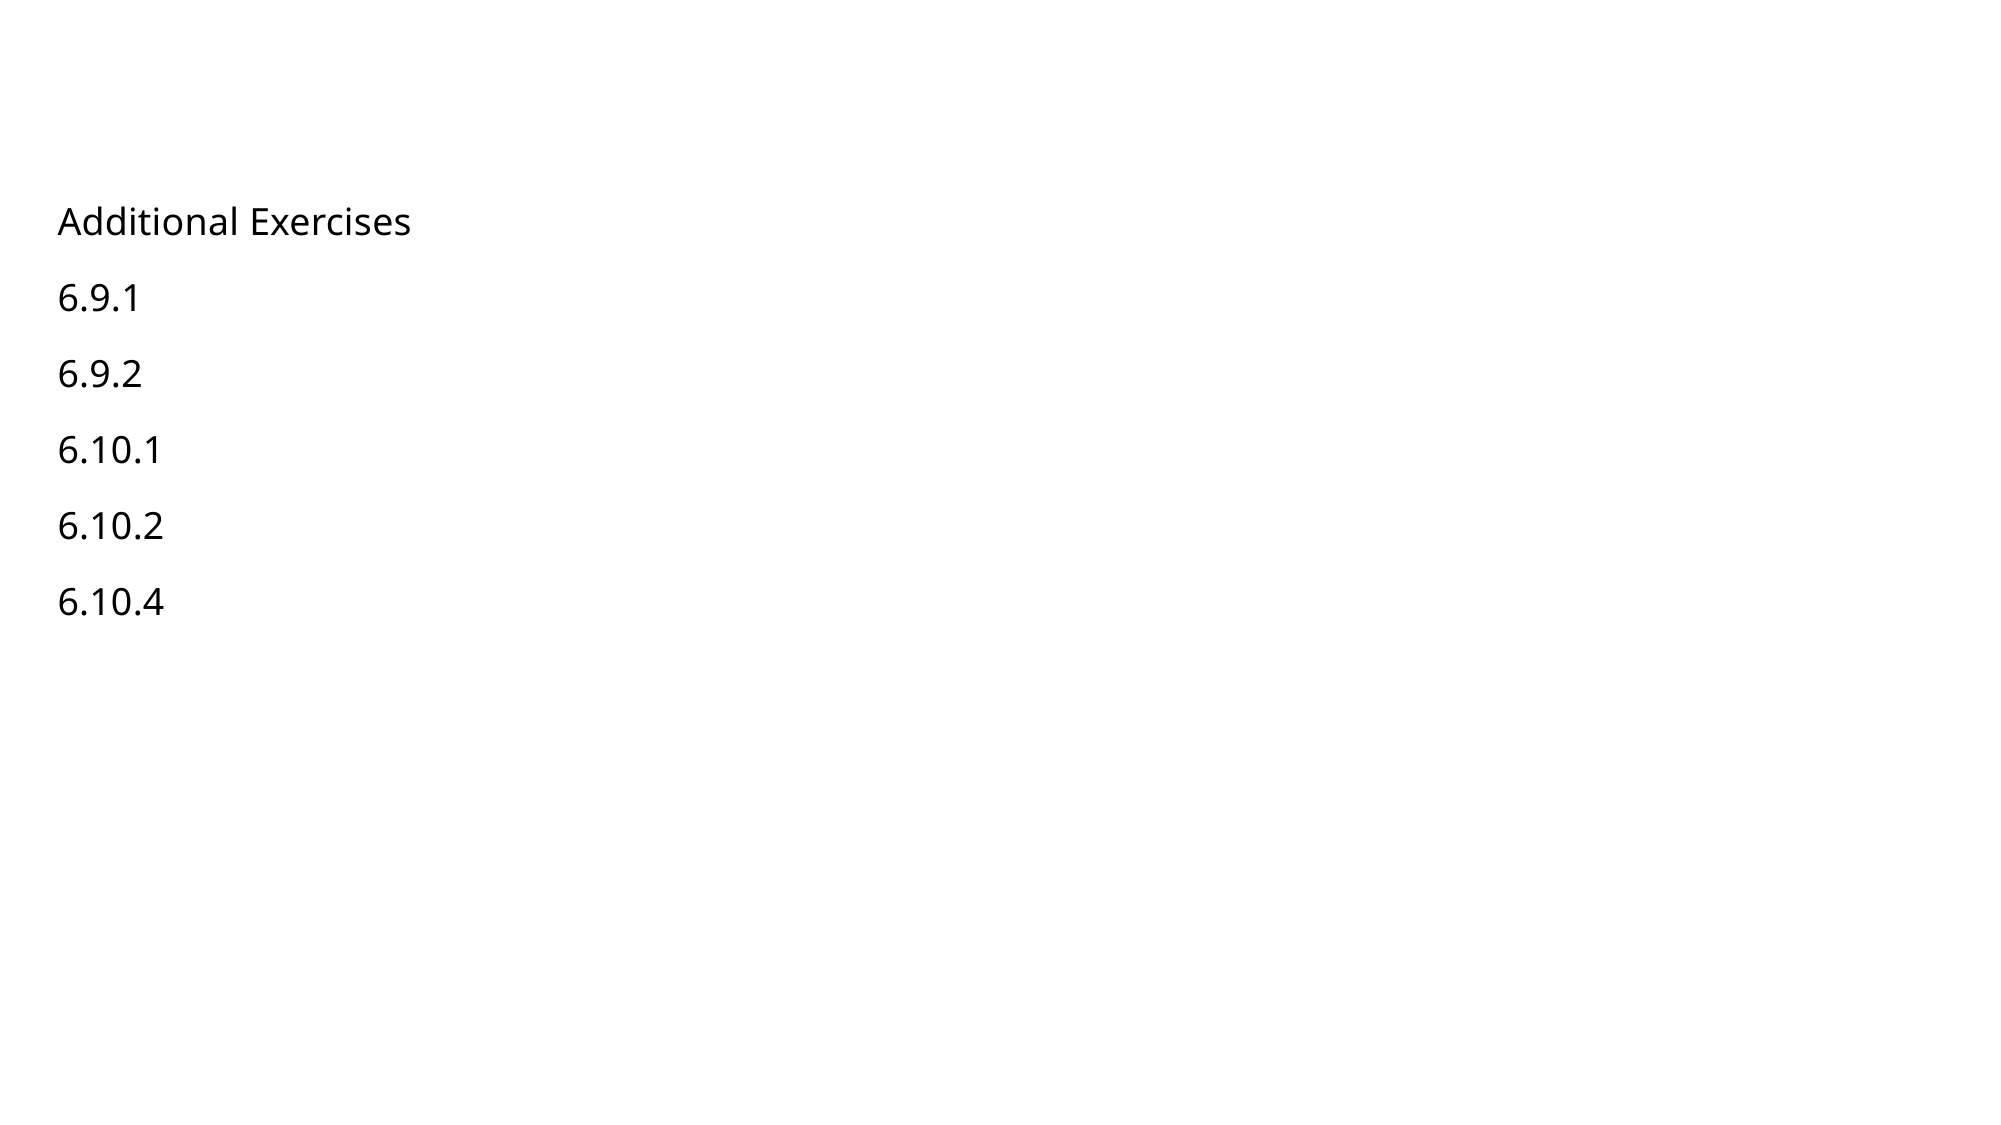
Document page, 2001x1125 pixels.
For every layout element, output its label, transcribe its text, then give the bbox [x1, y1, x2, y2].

list Additional Exercises 6.9.1 6.9.2 6.10.1 6.10.2 6.10.4 [42, 193, 1955, 1028]
